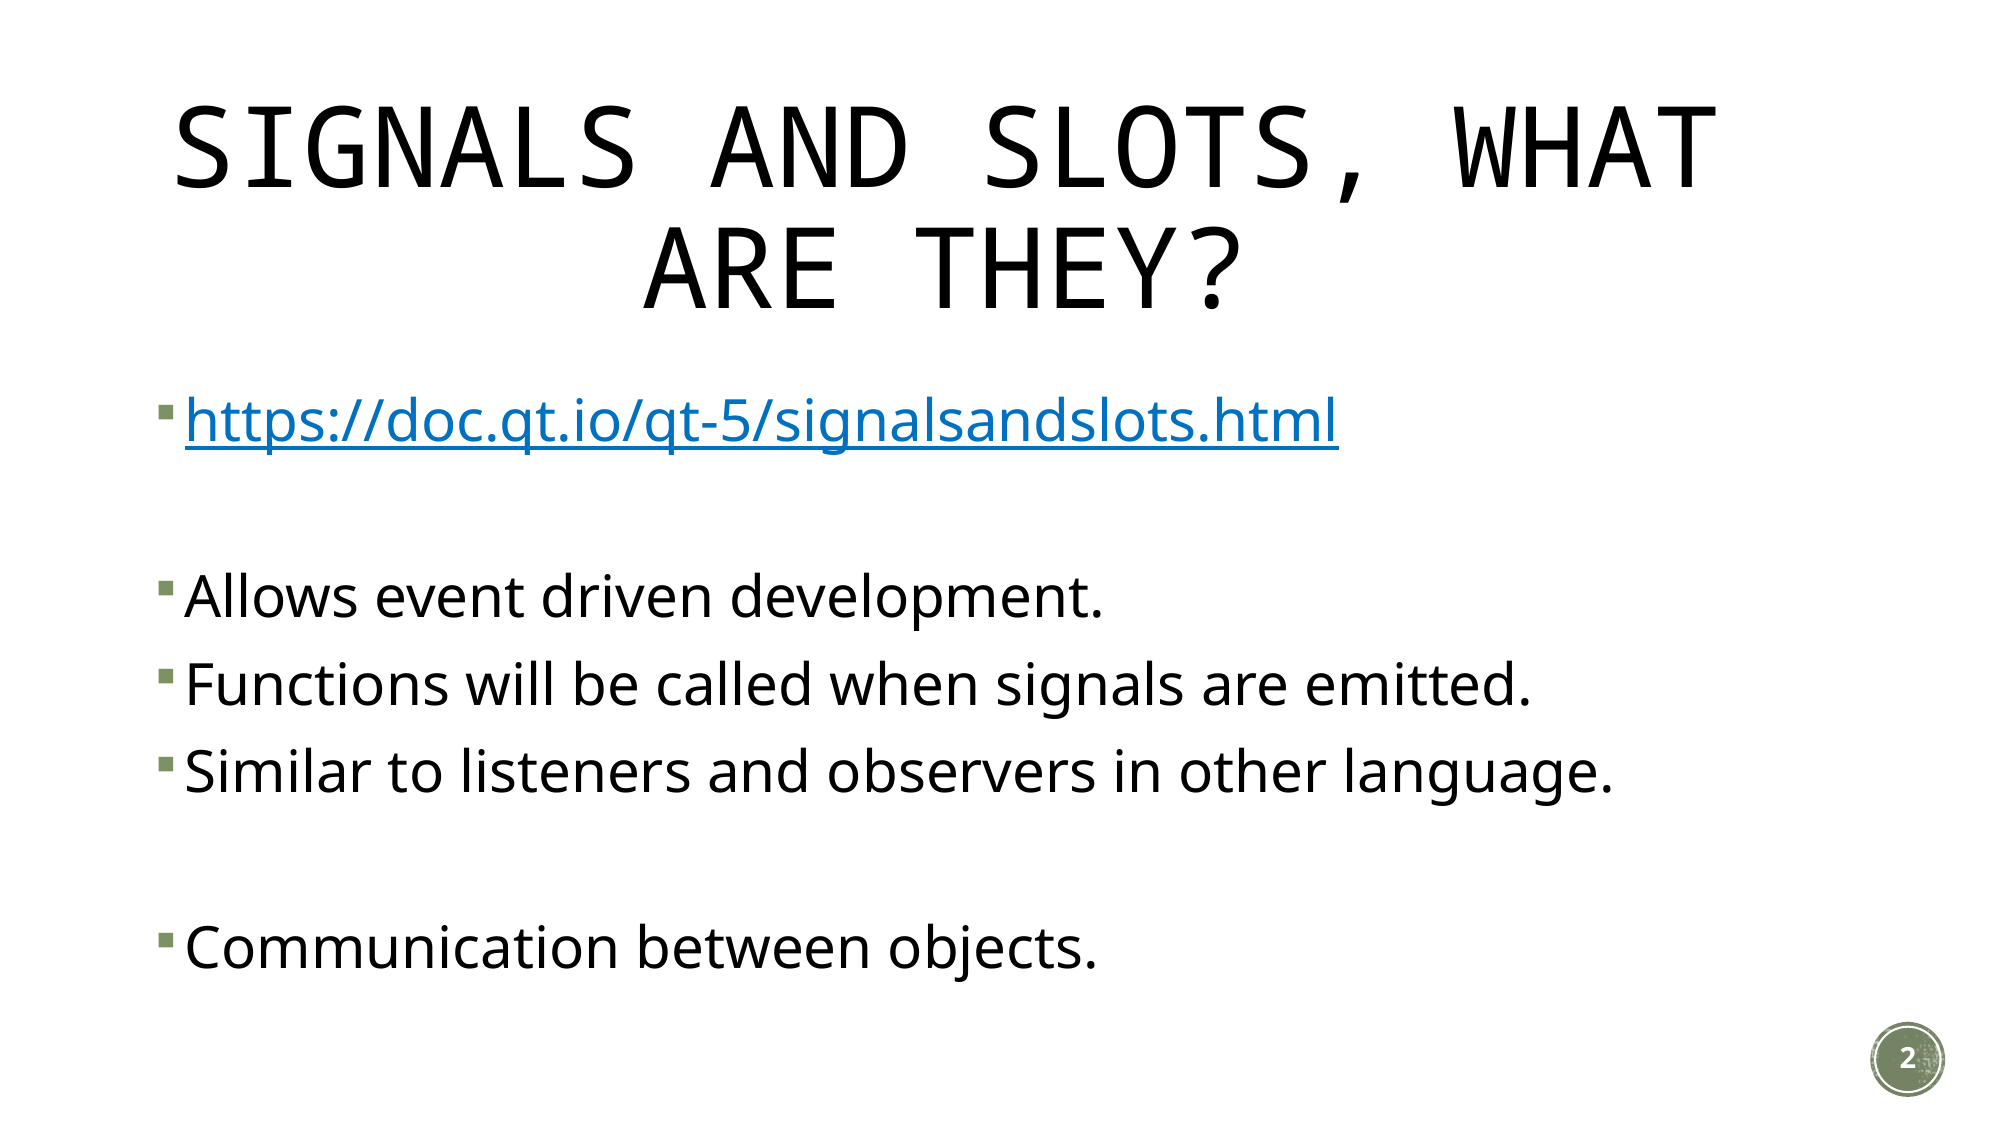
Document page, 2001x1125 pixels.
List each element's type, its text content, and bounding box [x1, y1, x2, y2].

list https://doc.qt.io/qt-5/signalsandslots.html Allows event driven development. Functions will be called when signals are emitted. Similar to listeners and observers in other language. Communication between objects. [139, 383, 1732, 1013]
title SIGNALS AND SLOTS, What are they? [64, 79, 1826, 344]
slide_number 2 [1855, 1028, 1961, 1089]
